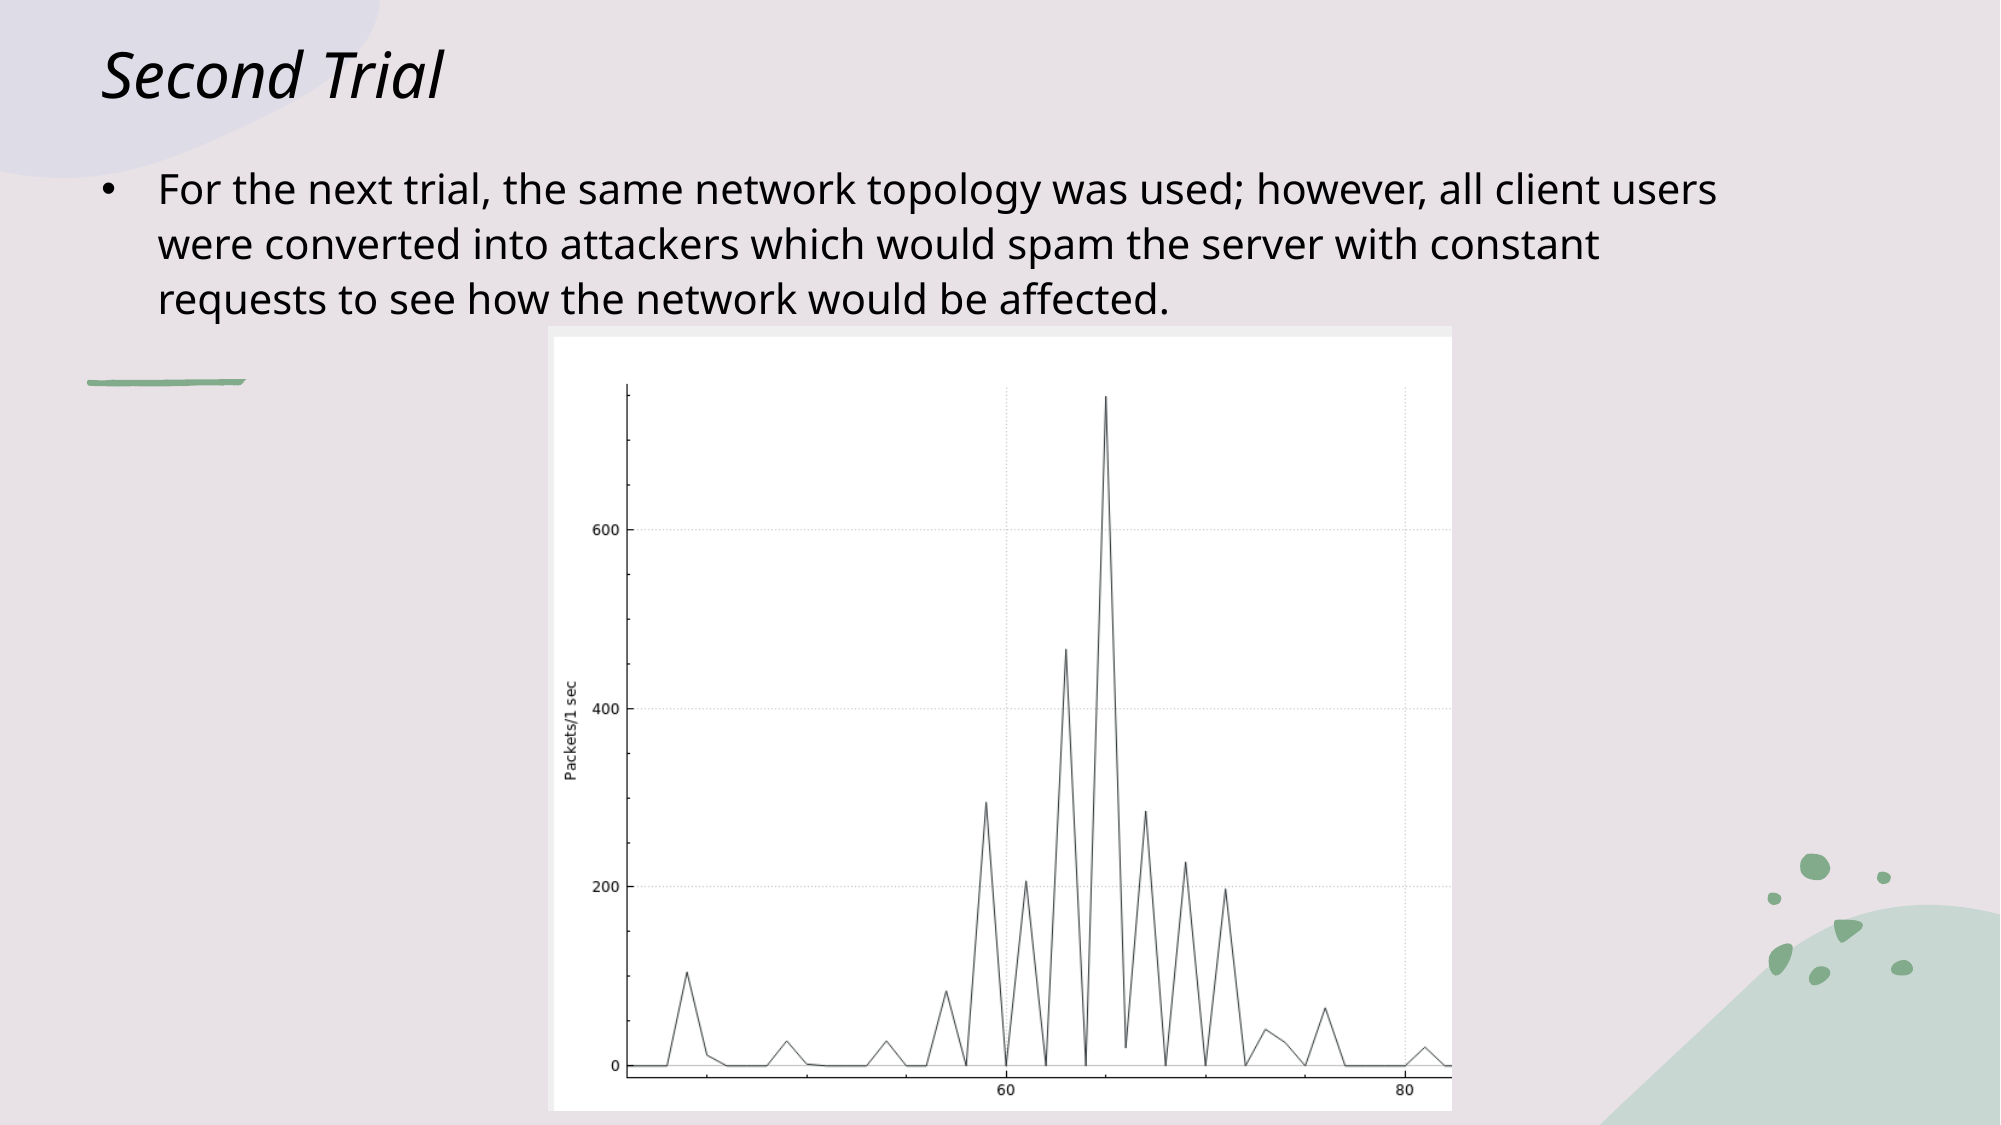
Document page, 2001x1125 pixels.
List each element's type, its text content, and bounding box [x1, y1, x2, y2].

title Second Trial [86, 26, 1740, 119]
picture [548, 326, 1452, 1111]
list For the next trial, the same network topology was used; however, all client users were converted into attackers which would spam the server with constant requests to see how the network would be affected. [86, 150, 1740, 1078]
